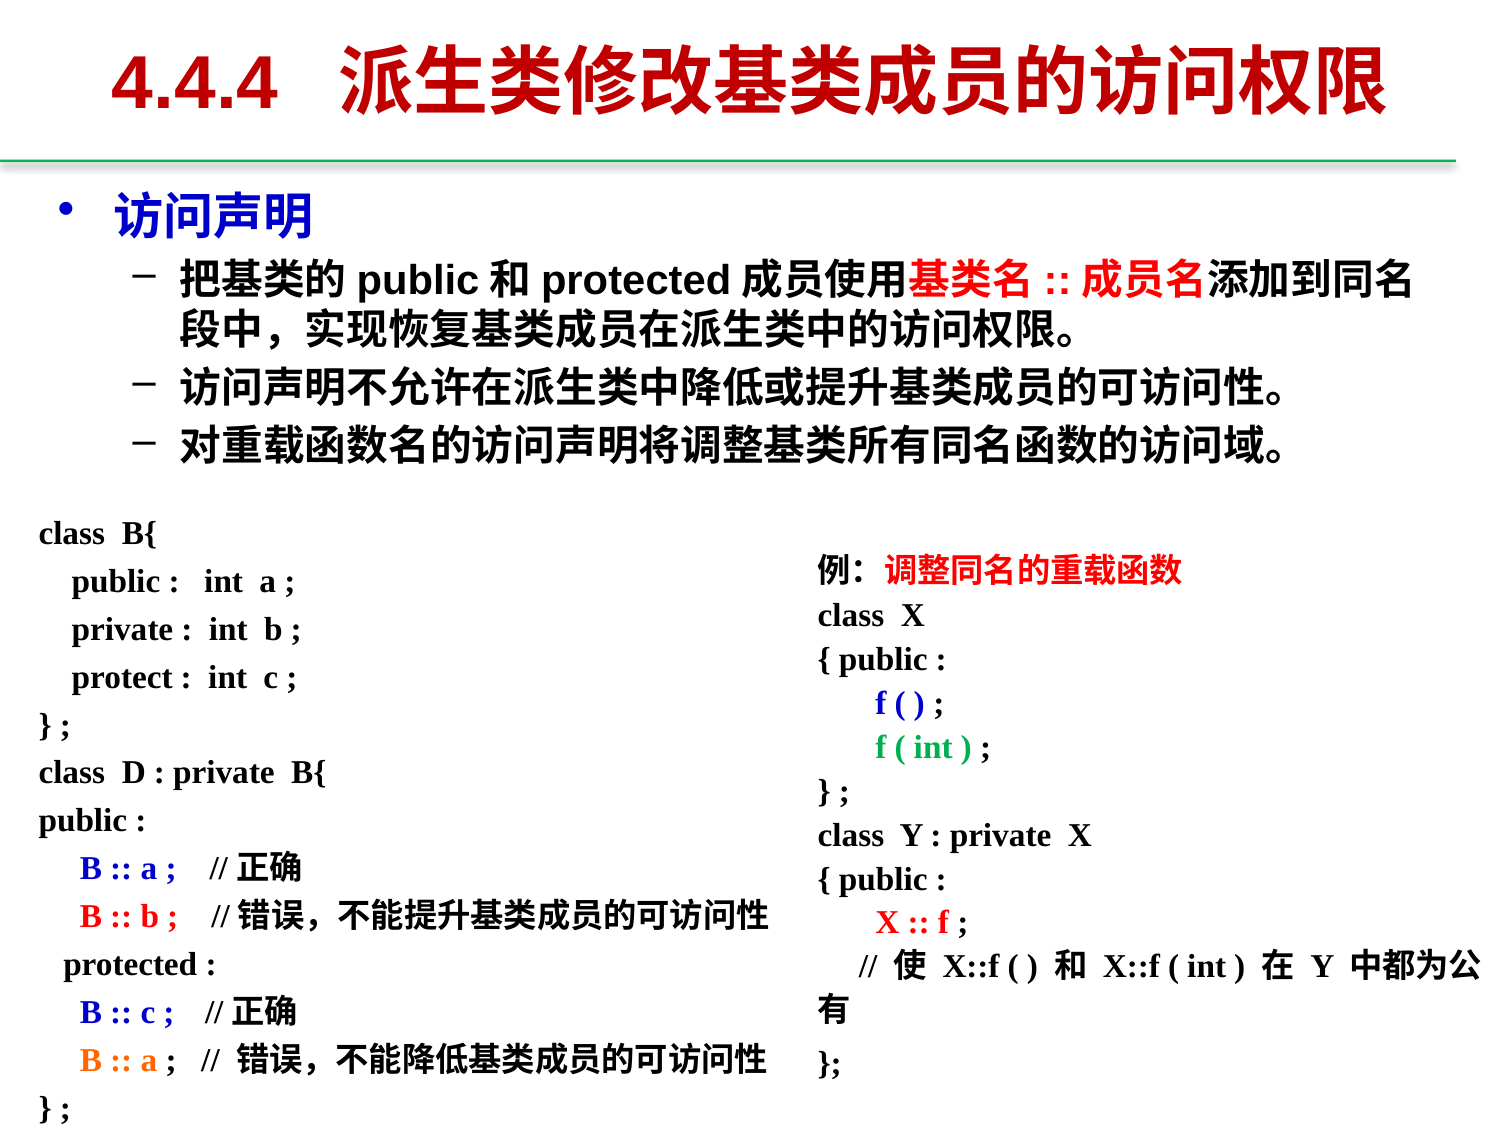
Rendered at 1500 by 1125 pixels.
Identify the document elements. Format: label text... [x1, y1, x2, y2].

title 4.4.4 派生类修改基类成员的访问权限 [75, 12, 1425, 146]
list 访问声明 把基类的public和protected成员使用基类名::成员名添加到同名段中，实现恢复基类成员在派生类中的访问权限。 访问声明不允许在派生类中降低或提升基类成员的可访问性。 对重载函数名的访问声明将调整基类所有同名函数的访问域。 [42, 176, 1458, 492]
text_box 例：调整同名的重载函数 class X { public : f ( ) ; f ( int ) ; } ; class Y : private X { public : X :: f ; // 使 X::f ( ) 和 X::f ( int ) 在 Y 中都为公有 }; [802, 537, 1500, 1091]
text_box class B{ public : int a ; private : int b ; protect : int c ; } ; class D : private B{ public : B :: a ; //正确 B :: b ; //错误，不能提升基类成员的可访问性 protected : B :: c ; //正确 B :: a ; // 错误，不能降低基类成员的可访问性 } ; [23, 495, 798, 1125]
